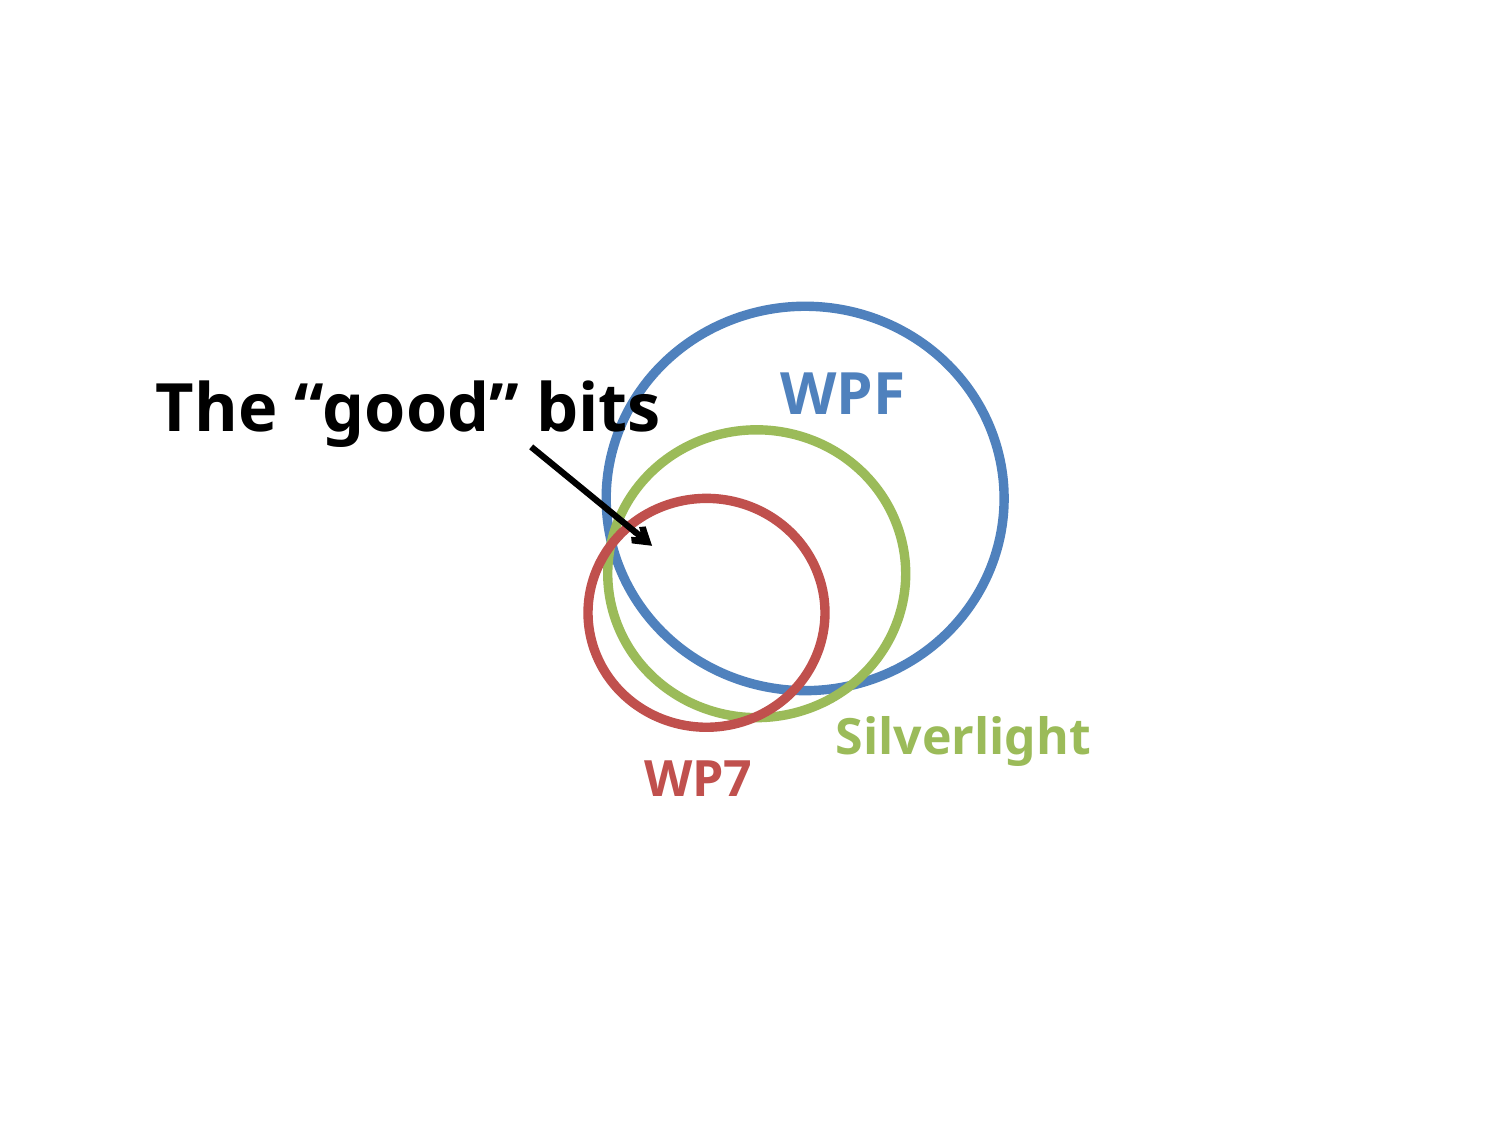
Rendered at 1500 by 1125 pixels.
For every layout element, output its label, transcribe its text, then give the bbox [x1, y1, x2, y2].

text_box WP7 [629, 739, 768, 814]
text_box The “good” bits [141, 357, 677, 452]
text_box WPF [765, 348, 921, 434]
text_box [656, 452, 671, 463]
text_box [667, 304, 1007, 688]
text_box [657, 427, 908, 720]
text_box Silverlight [820, 696, 1106, 772]
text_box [530, 446, 653, 546]
text_box [585, 496, 828, 730]
